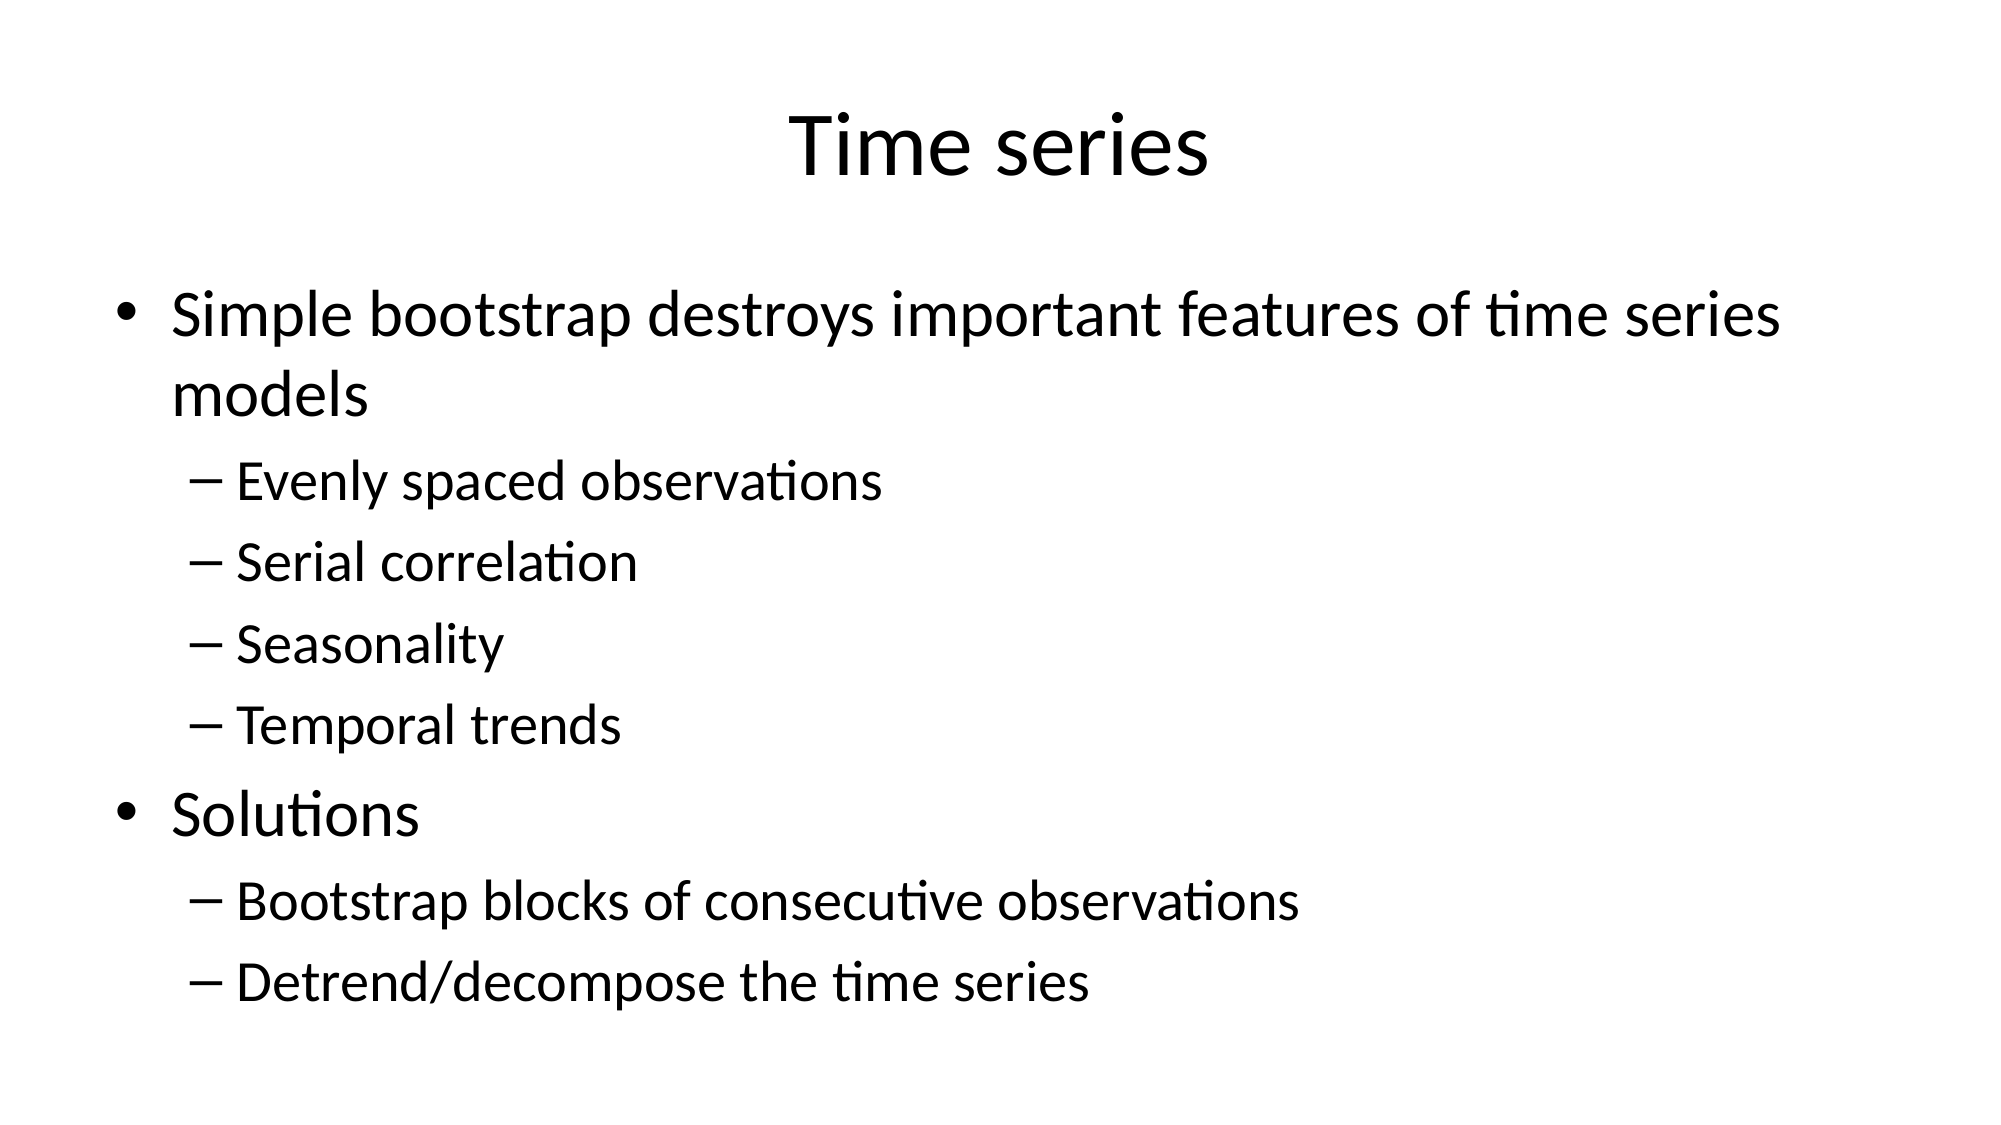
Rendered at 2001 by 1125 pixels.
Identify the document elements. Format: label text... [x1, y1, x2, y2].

list Simple bootstrap destroys important features of time series models Evenly spaced observations Serial correlation Seasonality Temporal trends Solutions Bootstrap blocks of consecutive observations Detrend/decompose the time series [99, 262, 1900, 1005]
title Time series [99, 45, 1900, 233]
